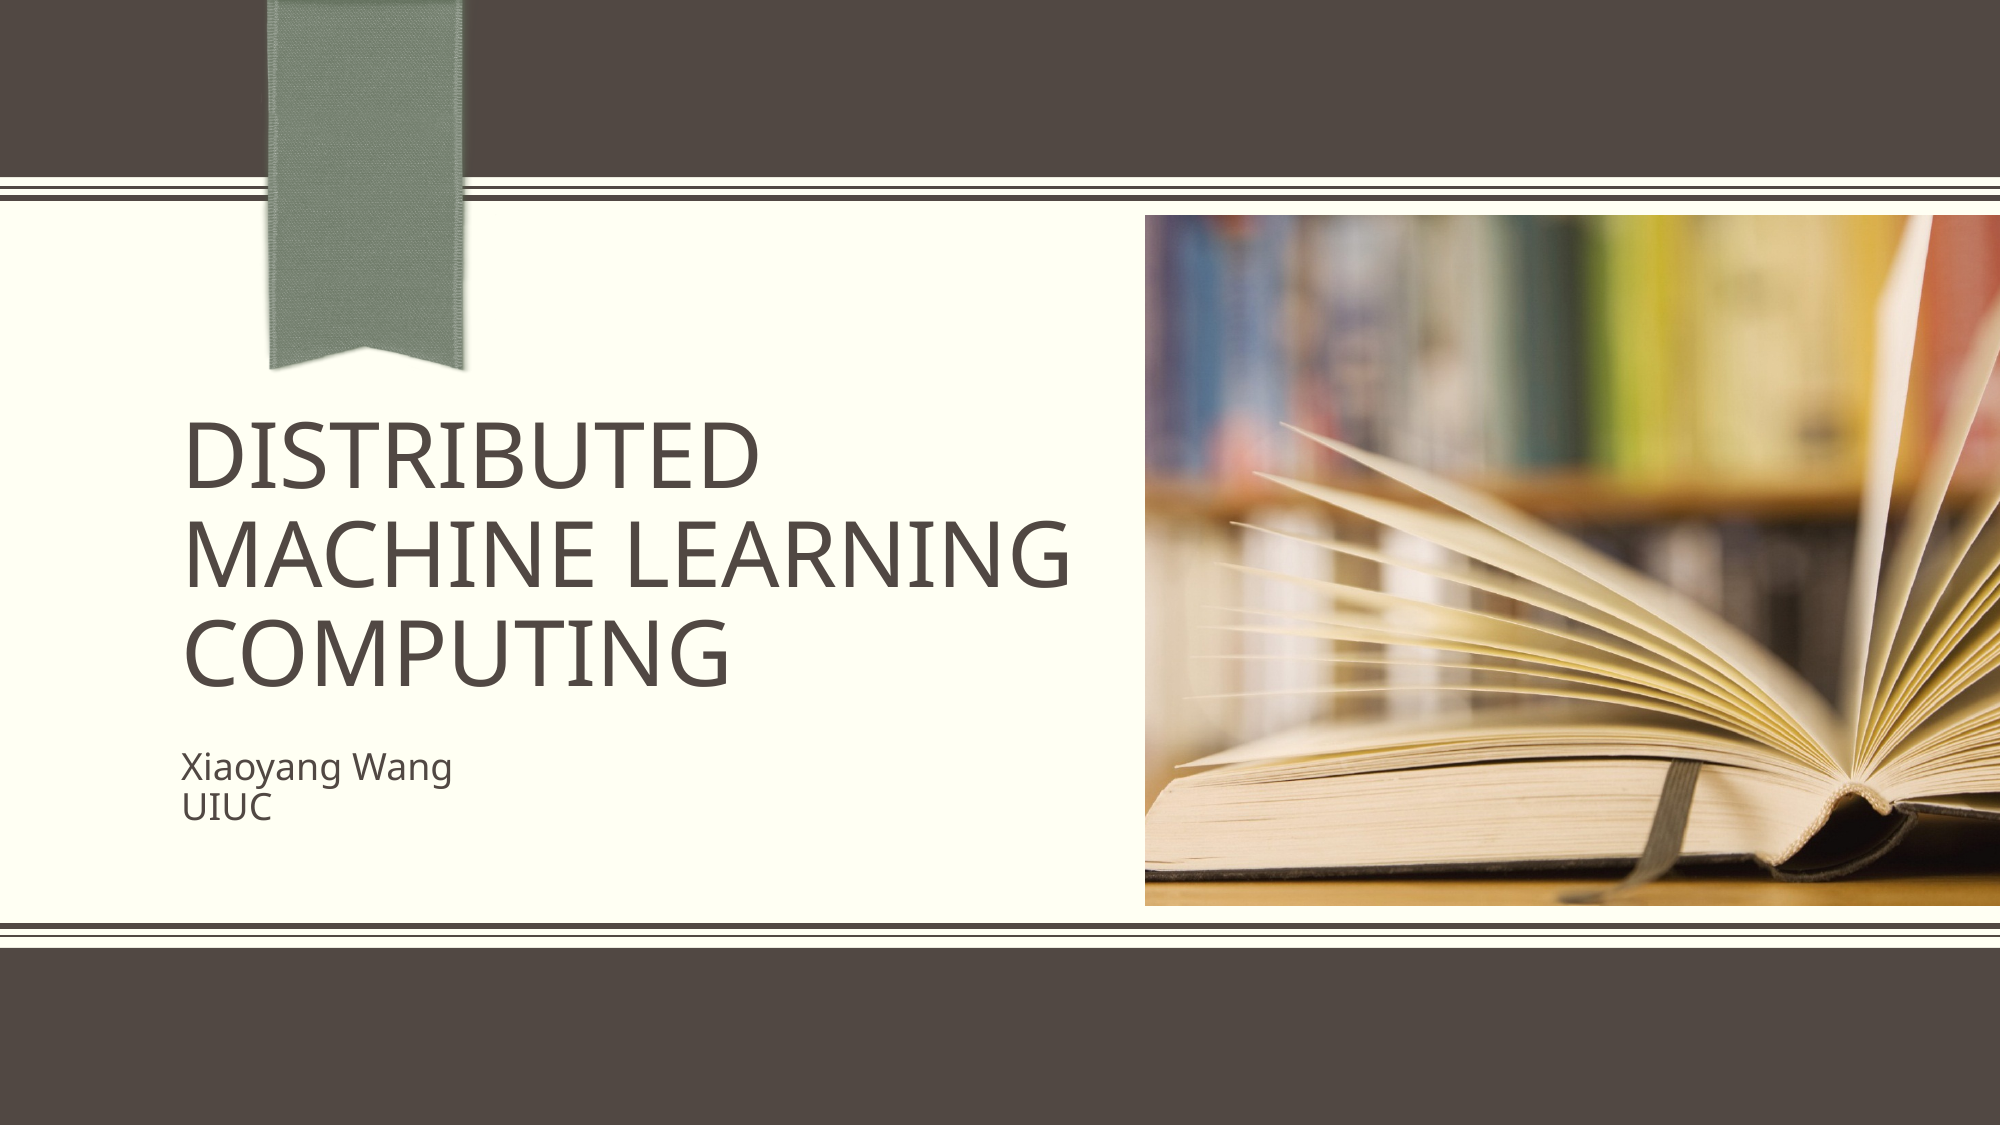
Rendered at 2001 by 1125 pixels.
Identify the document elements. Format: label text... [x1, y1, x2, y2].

subtitle Xiaoyang Wang UIUC [181, 740, 1122, 897]
title Distributed Machine learning computing [181, 376, 1122, 740]
picture [1145, 214, 2000, 906]
